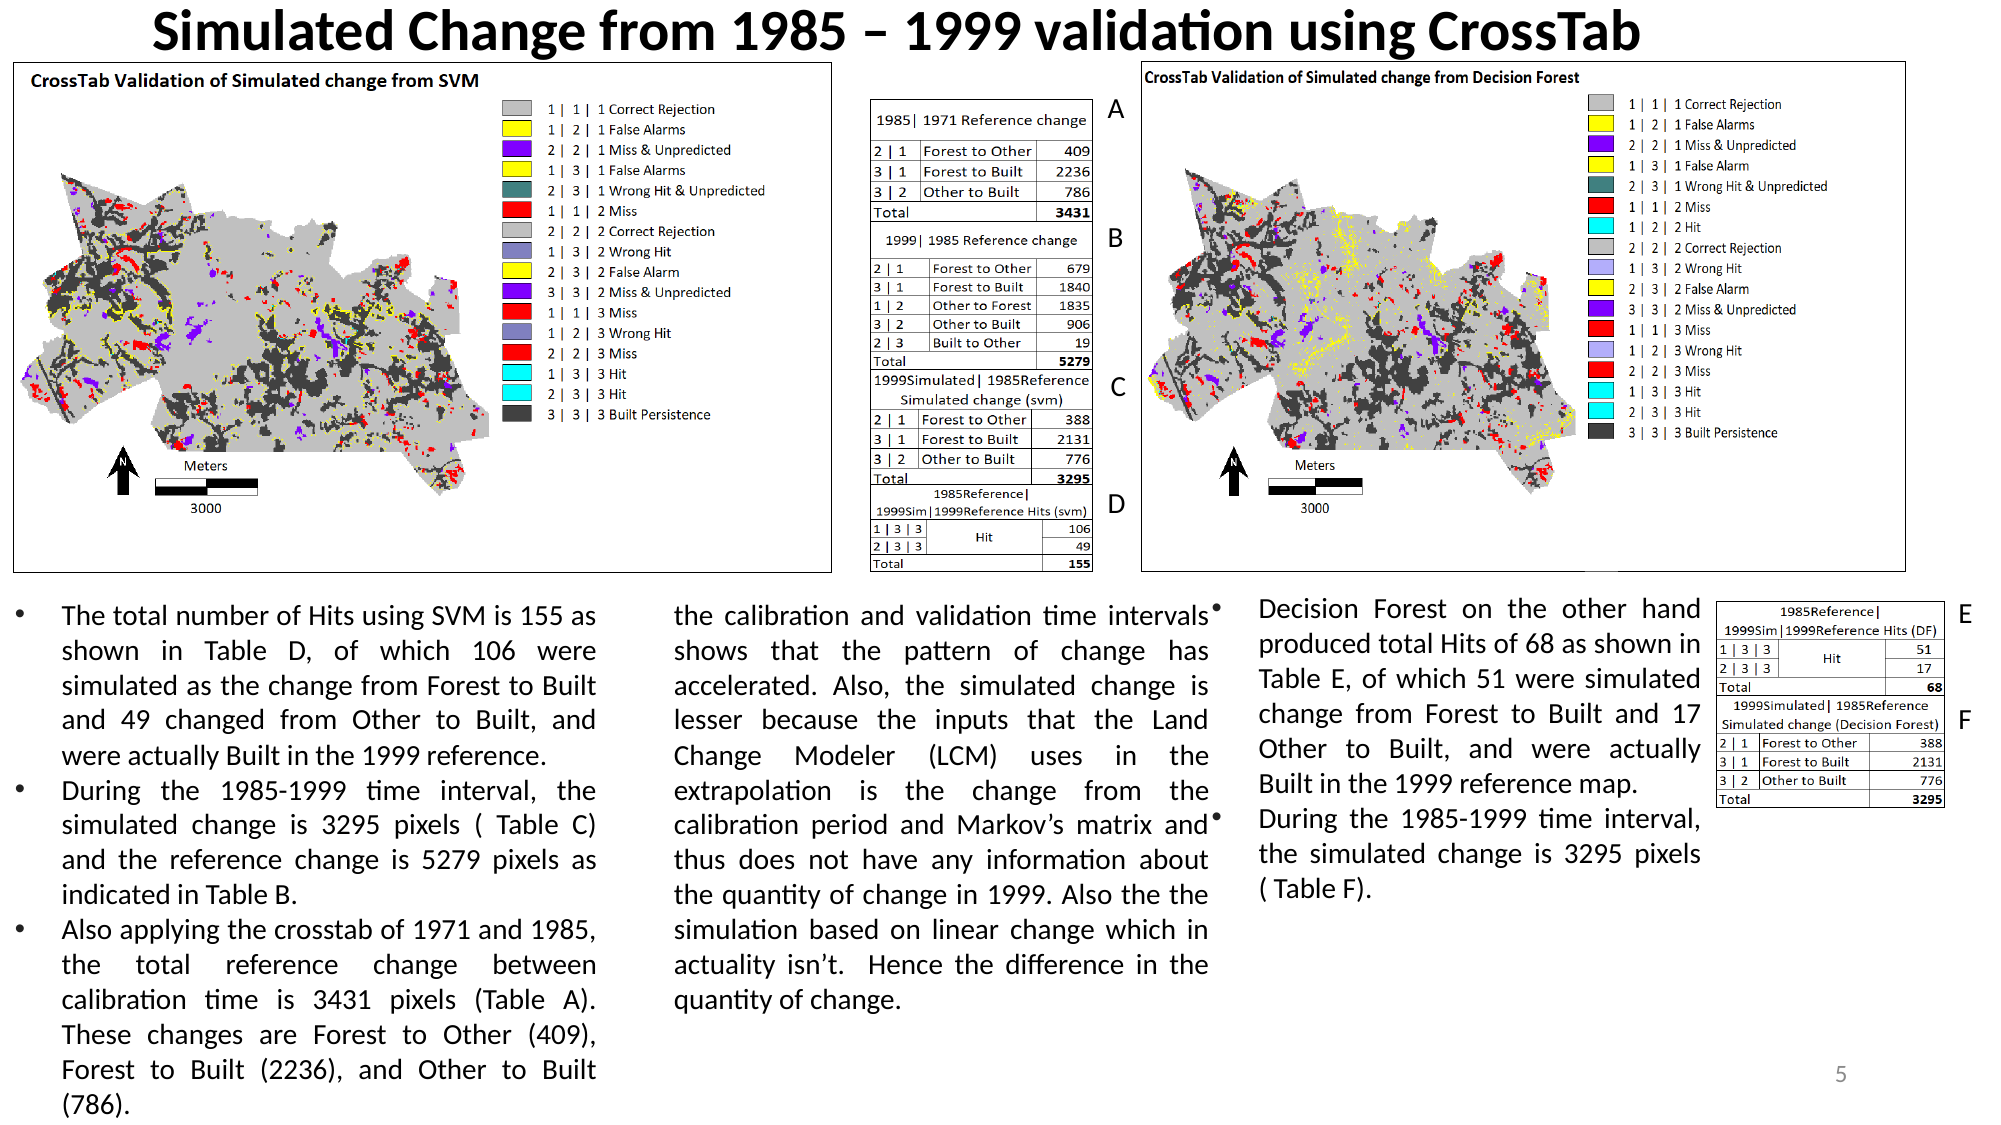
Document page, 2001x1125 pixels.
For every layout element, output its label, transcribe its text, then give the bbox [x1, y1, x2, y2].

text_box The total number of Hits using SVM is 155 as shown in Table D, of which 106 were simulated as the change from Forest to Built and 49 changed from Other to Built, and were actually Built in the 1999 reference. During the 1985-1999 time interval, the simulated change is 3295 pixels ( Table C) and the reference change is 5279 pixels as indicated in Table B. Also applying the crosstab of 1971 and 1985, the total reference change between calibration time is 3431 pixels (Table A). These changes are Forest to Other (409), Forest to Built (2236), and Other to Built (786). The difference between the change during the calibration and validation time intervals shows that the pattern of change has accelerated. Also, the simulated change is lesser because the inputs that the Land Change Modeler (LCM) uses in the extrapolation is the change from the calibration period and Markov’s matrix and thus does not have any information about the quantity of change in 1999. Also the the simulation based on linear change which in actuality isn’t. Hence the difference in the quantity of change. [0, 588, 1224, 1125]
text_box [870, 82, 1134, 572]
text_box Simulated Change from 1985 – 1999 validation using CrossTab [137, 0, 2000, 63]
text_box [1141, 61, 1906, 572]
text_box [1716, 587, 1980, 808]
text_box Decision Forest on the other hand produced total Hits of 68 as shown in Table E, of which 51 were simulated change from Forest to Built and 17 Other to Built, and were actually Built in the 1999 reference map. During the 1985-1999 time interval, the simulated change is 3295 pixels ( Table F). [1196, 581, 1717, 982]
picture [13, 62, 832, 573]
slide_number 5 [1412, 1042, 1863, 1103]
